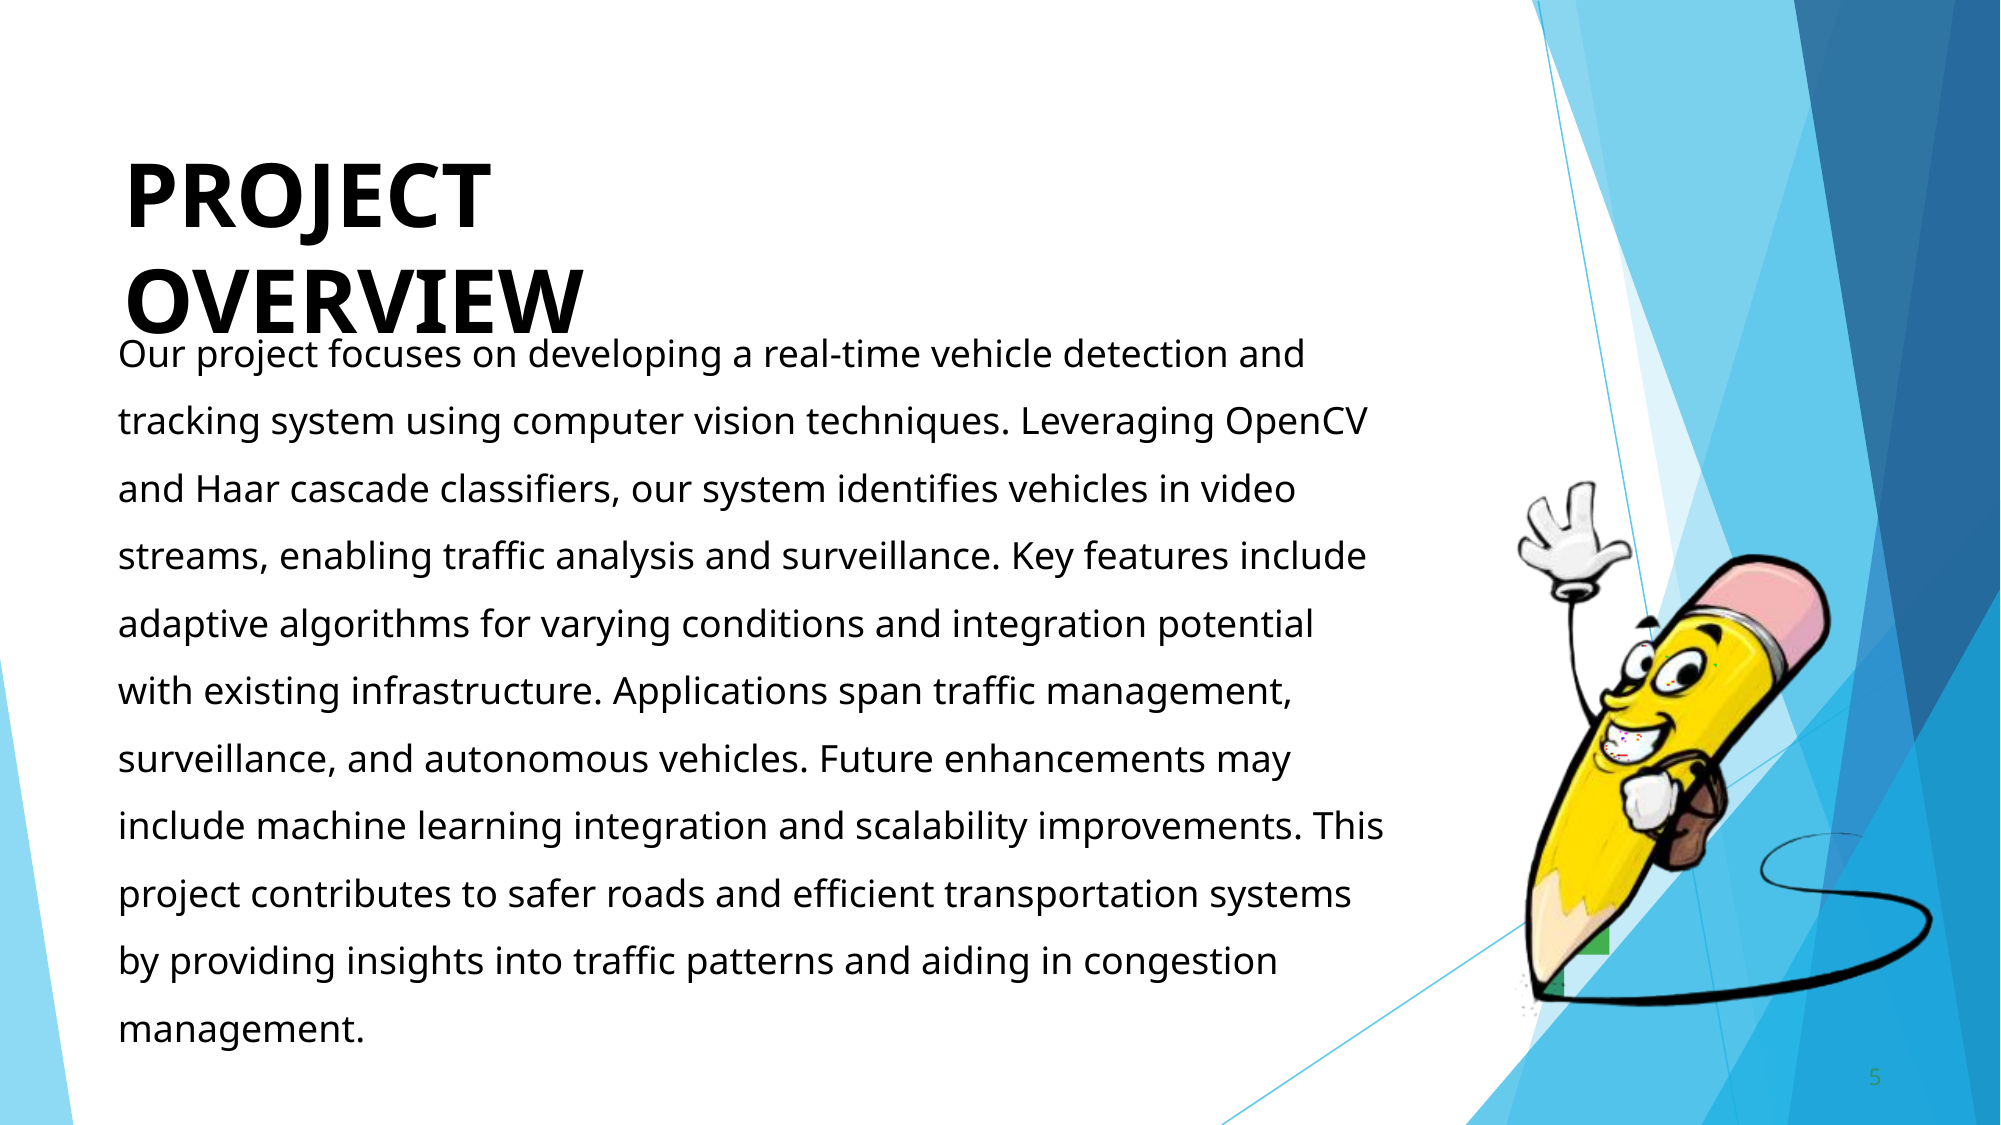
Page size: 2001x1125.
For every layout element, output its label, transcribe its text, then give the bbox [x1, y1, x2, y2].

slide_number 5 [1849, 1068, 1890, 1125]
text_box Our project focuses on developing a real-time vehicle detection and tracking system using computer vision techniques. Leveraging OpenCV and Haar cascade classifiers, our system identifies vehicles in video streams, enabling traffic analysis and surveillance. Key features include adaptive algorithms for varying conditions and integration potential with existing infrastructure. Applications span traffic management, surveillance, and autonomous vehicles. Future enhancements may include machine learning integration and scalability improvements. This project contributes to safer roads and efficient transportation systems by providing insights into traffic patterns and aiding in congestion management. [103, 299, 1416, 1058]
title PROJECT OVERVIEW [121, 136, 985, 299]
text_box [1420, 434, 2000, 1060]
